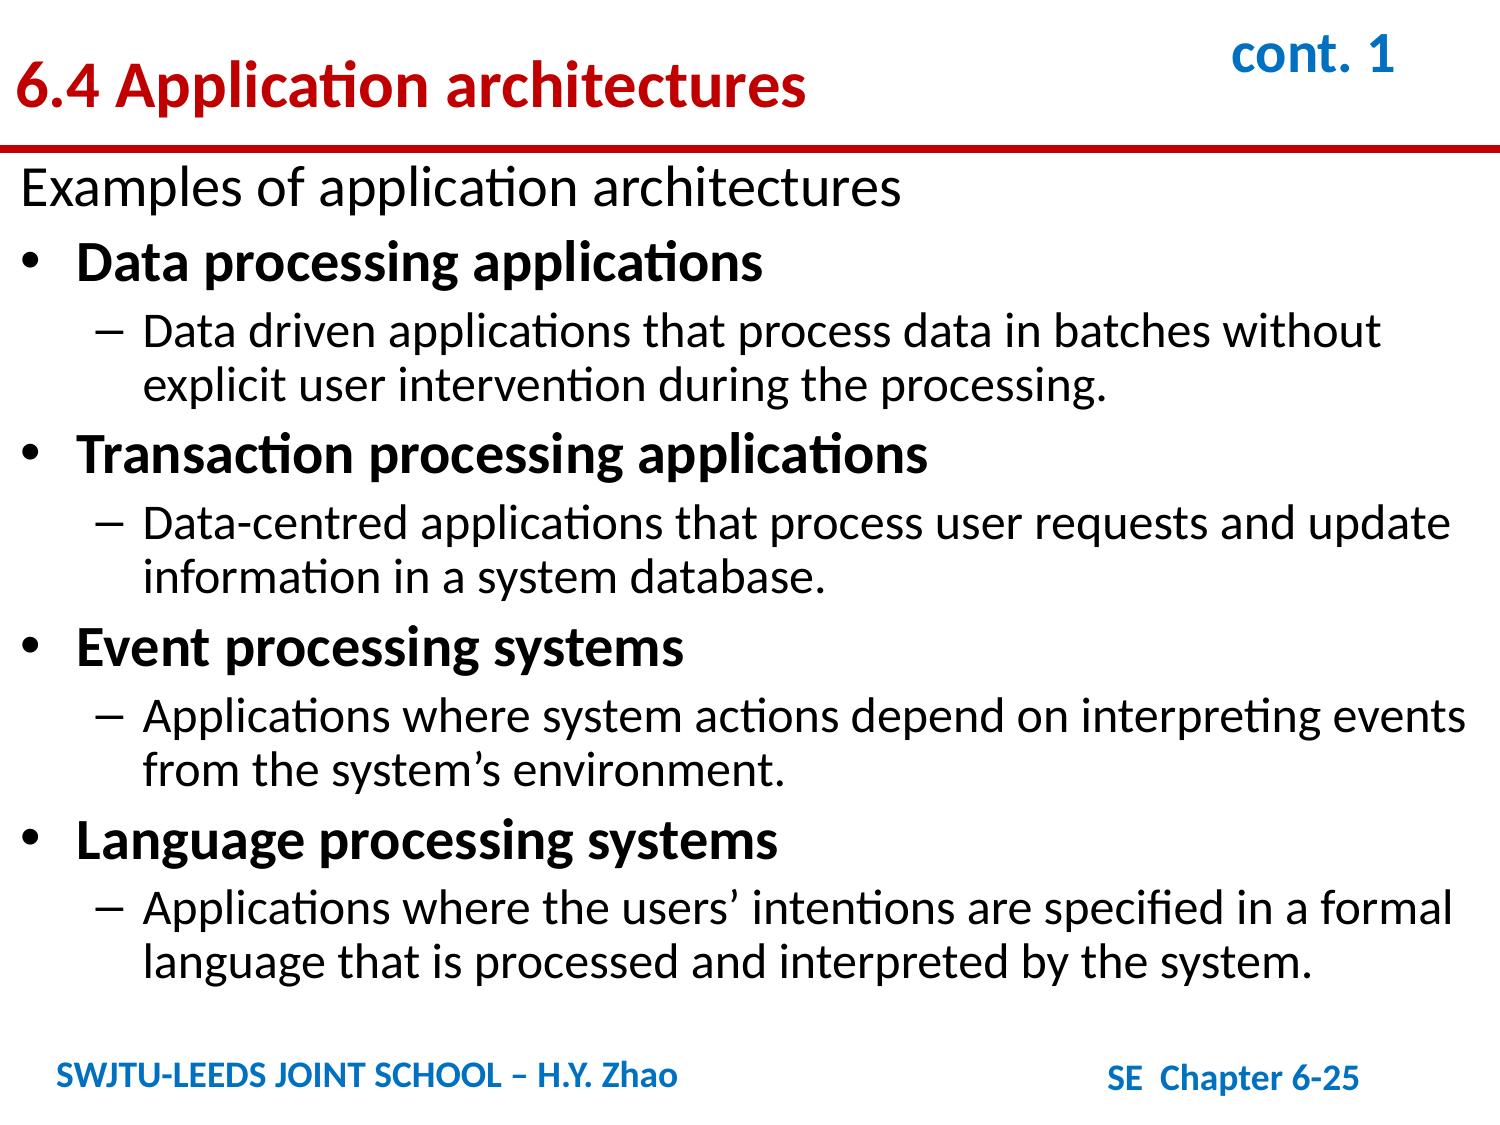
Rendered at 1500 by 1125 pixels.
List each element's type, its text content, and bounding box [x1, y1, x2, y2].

text_box 6.4 Application architectures [0, 17, 983, 129]
text_box cont. 1 [1217, 24, 1454, 92]
text_box Examples of application architectures Data processing applications Data driven applications that process data in batches without explicit user intervention during the processing. Transaction processing applications Data-centred applications that process user requests and update information in a system database. Event processing systems Applications where system actions depend on interpreting events from the system’s environment. Language processing systems Applications where the users’ intentions are specified in a formal language that is processed and interpreted by the system. [5, 148, 1500, 1108]
